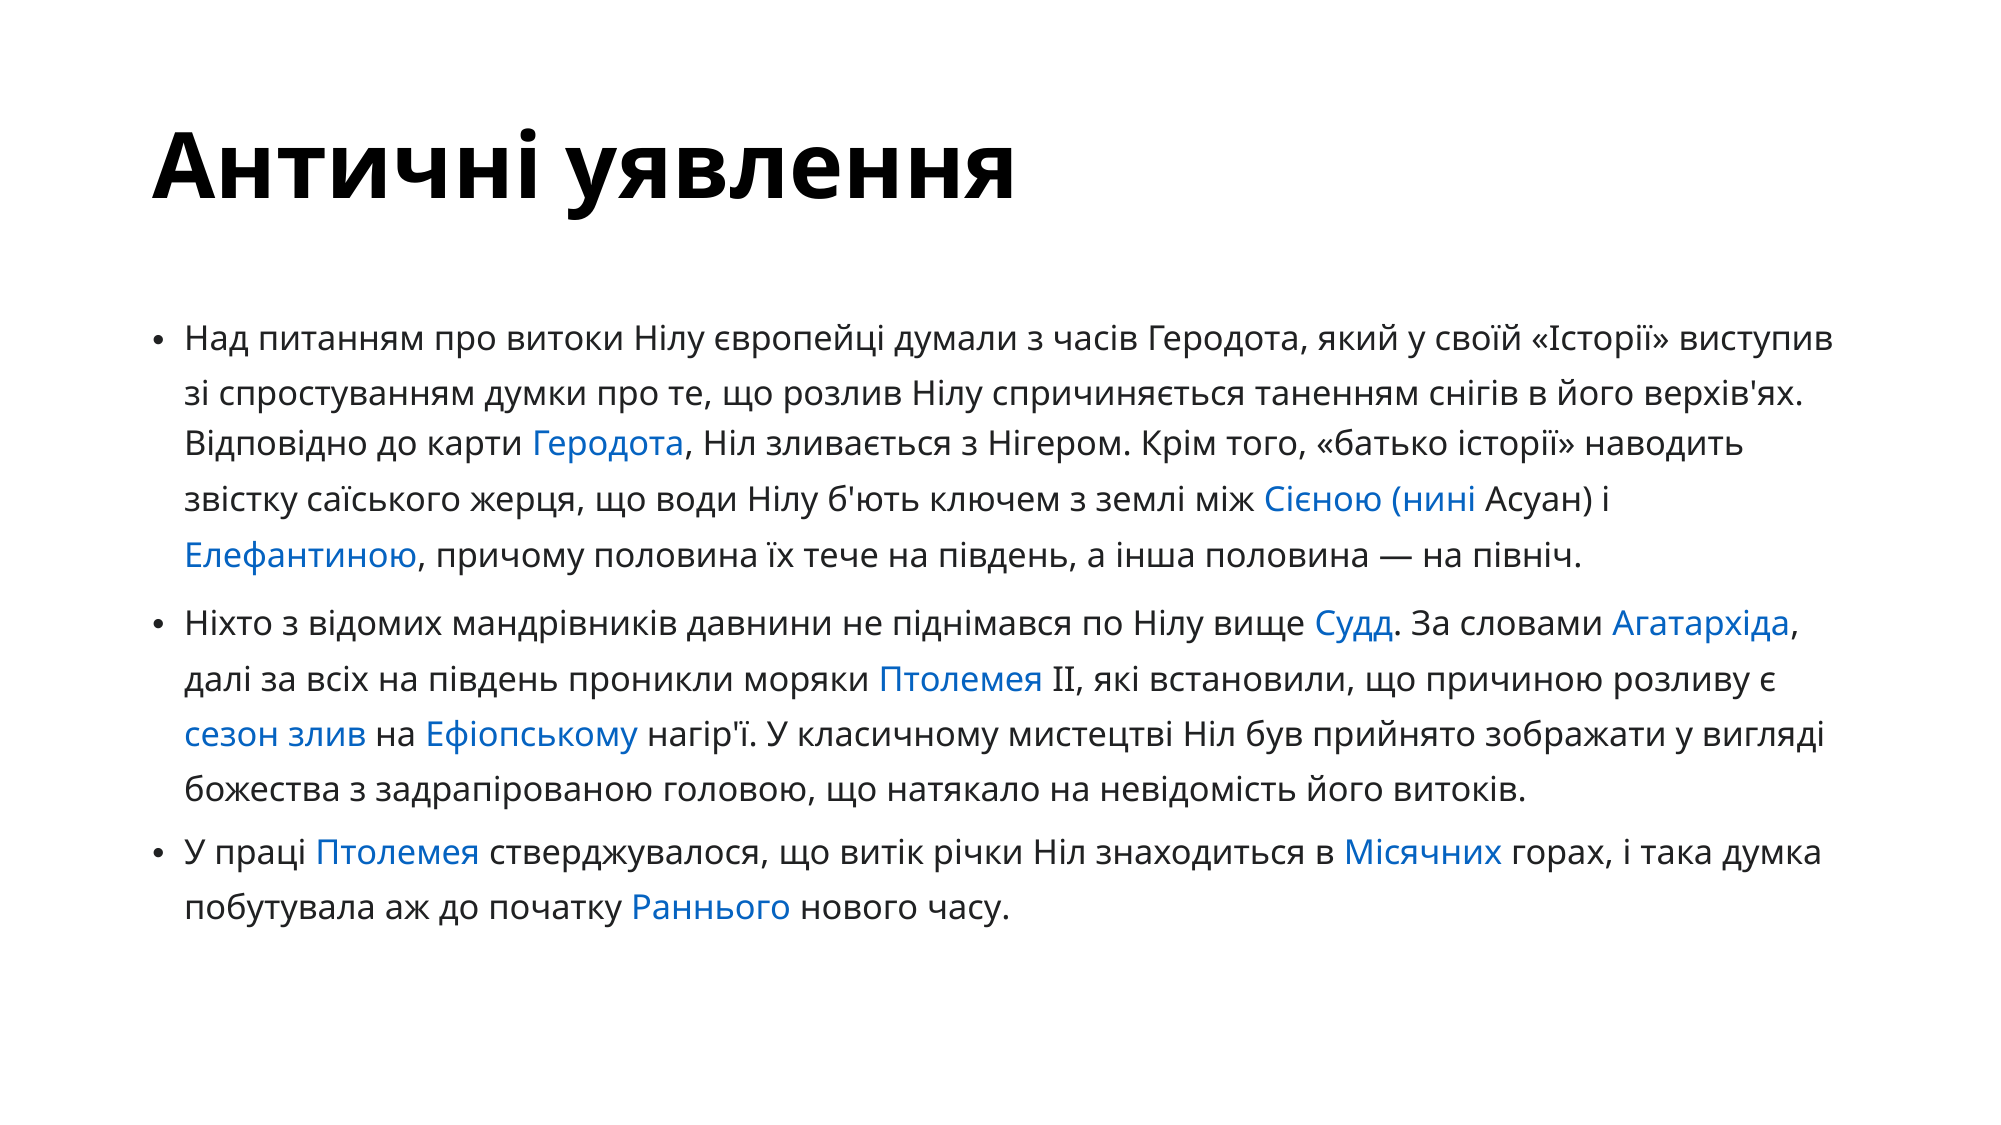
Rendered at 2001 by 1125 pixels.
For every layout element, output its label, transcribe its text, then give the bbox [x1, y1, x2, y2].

title Античні уявлення [137, 59, 1863, 278]
list Над питанням про витоки Нілу європейці думали з часів Геродота, який у своїй «Історії» виступив зі спростуванням думки про те, що розлив Нілу спричиняється таненням снігів в його верхів'ях. Відповідно до карти Геродота, Ніл зливається з Нігером. Крім того, «батько історії» наводить звістку саїського жерця, що води Нілу б'ють ключем з землі між Сієною (нині Асуан) і Елефантиною, причому половина їх тече на південь, а інша половина — на північ. Ніхто з відомих мандрівників давнини не піднімався по Нілу вище Судд. За словами Агатархіда, далі за всіх на південь проникли моряки Птолемея II, які встановили, що причиною розливу є сезон злив на Ефіопському нагір'ї. У класичному мистецтві Ніл був прийнято зображати у вигляді божества з задрапірованою головою, що натякало на невідомість його витоків. У праці Птолемея стверджувалося, що витік річки Ніл знаходиться в Місячних горах, і така думка побутувала аж до початку Раннього нового часу. [137, 299, 1863, 1014]
